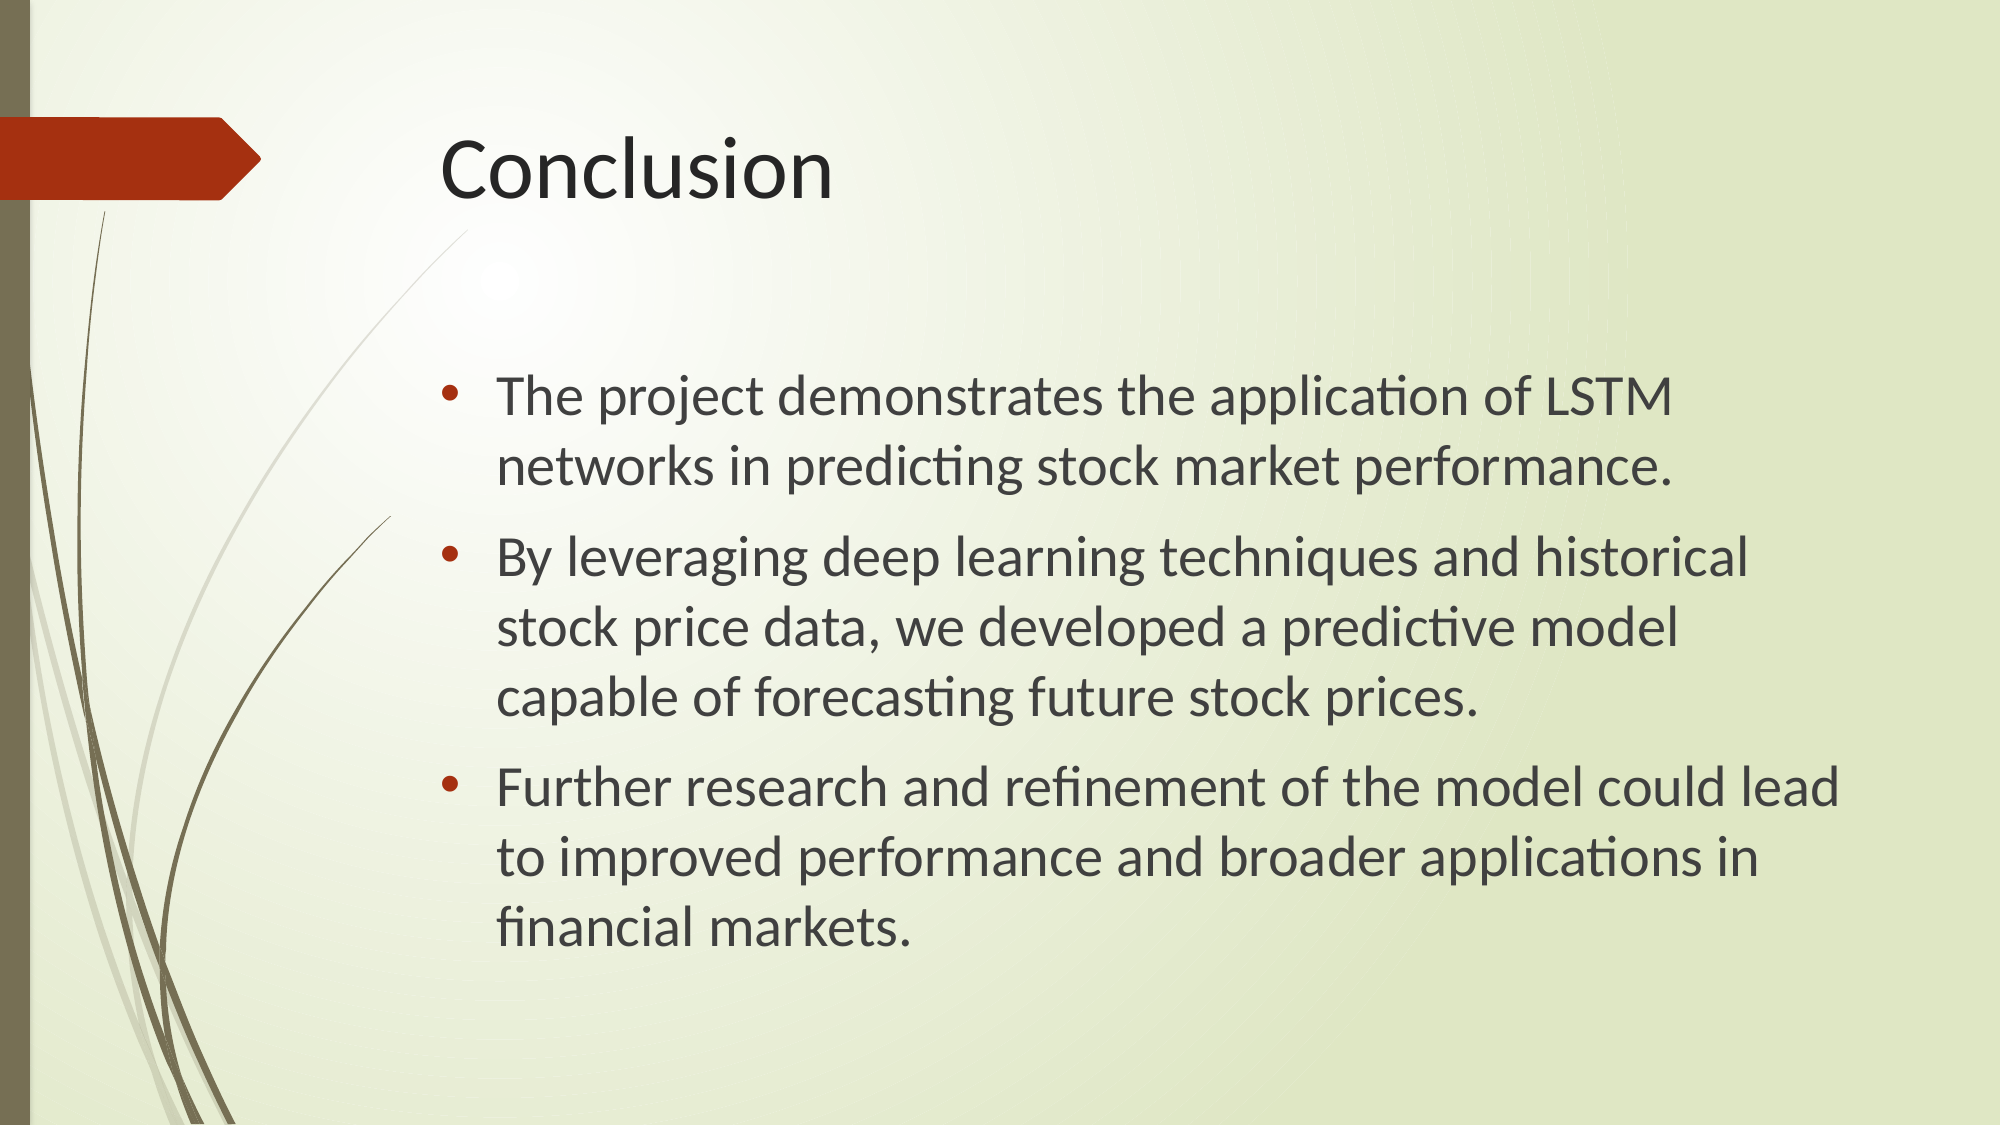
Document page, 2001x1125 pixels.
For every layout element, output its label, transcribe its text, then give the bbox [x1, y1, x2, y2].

list The project demonstrates the application of LSTM networks in predicting stock market performance. By leveraging deep learning techniques and historical stock price data, we developed a predictive model capable of forecasting future stock prices. Further research and refinement of the model could lead to improved performance and broader applications in financial markets. [424, 350, 1888, 970]
title Conclusion [425, 102, 1888, 313]
